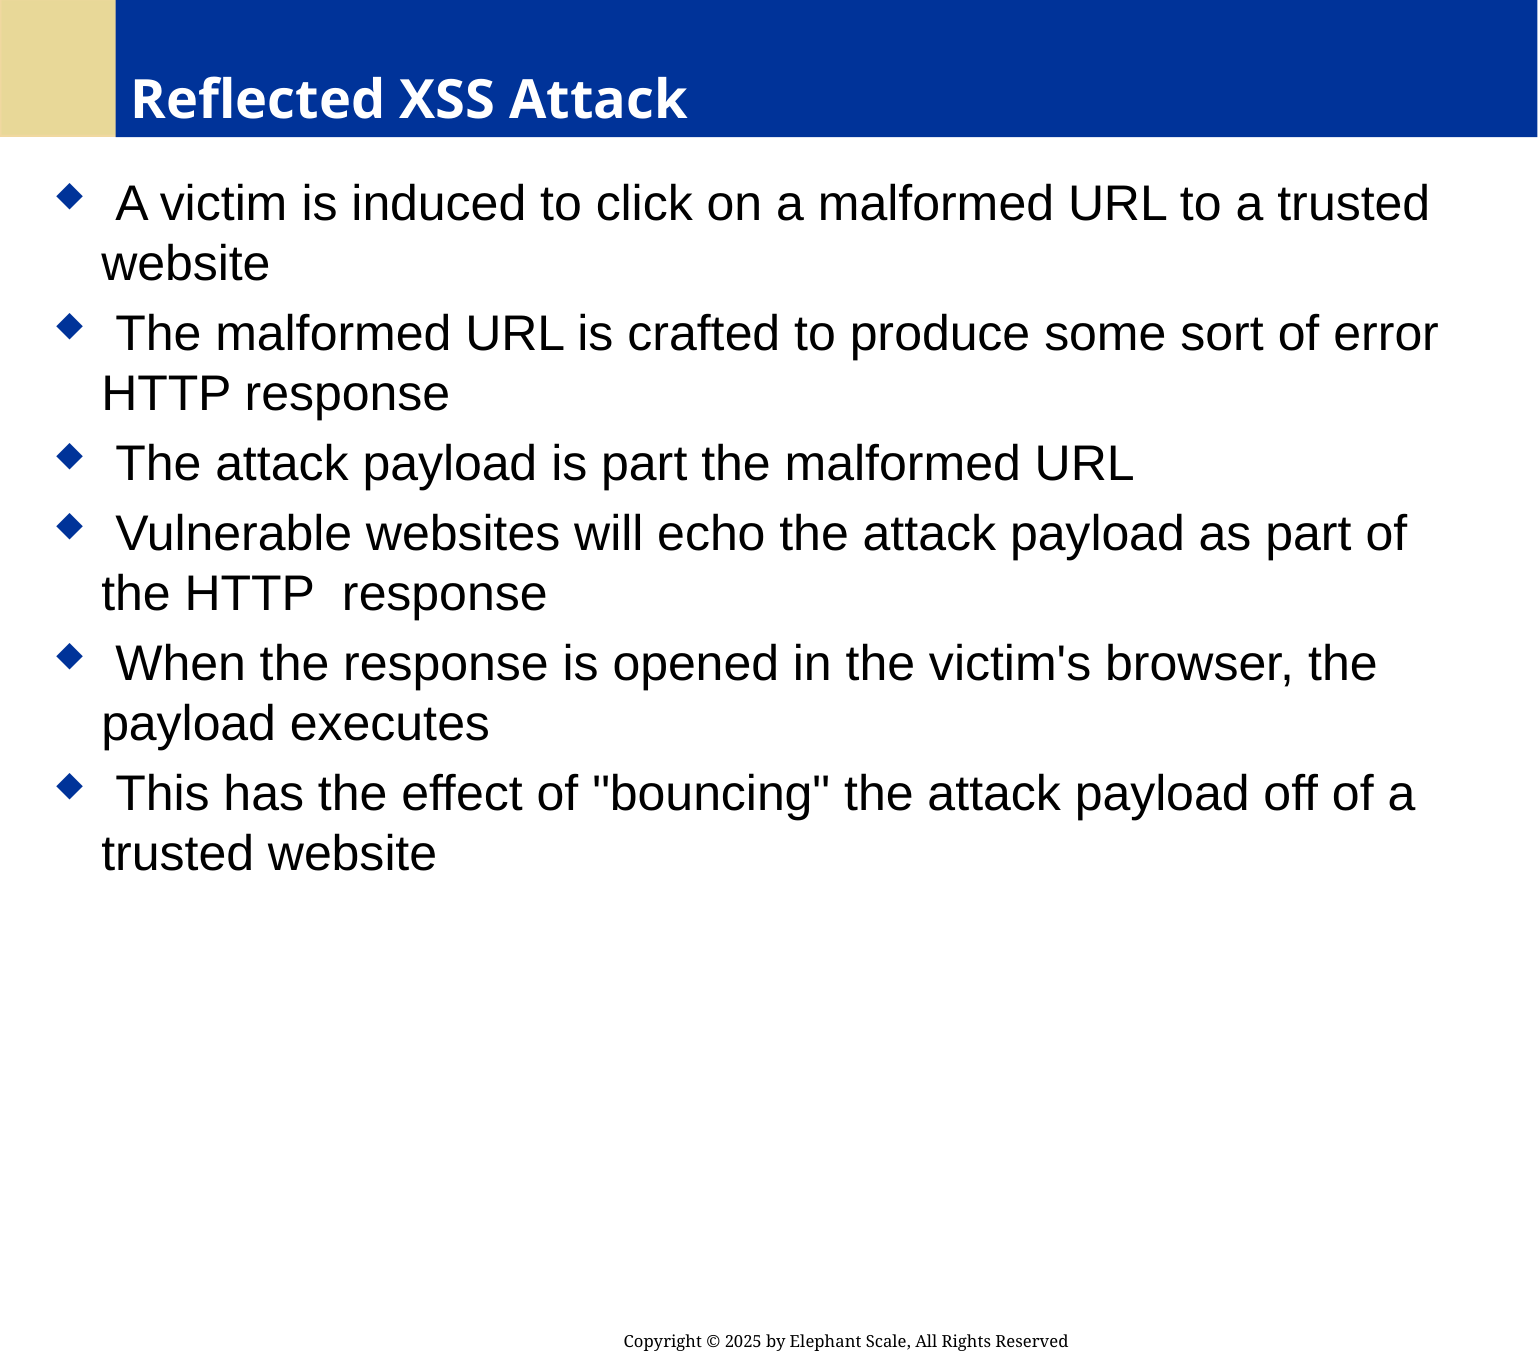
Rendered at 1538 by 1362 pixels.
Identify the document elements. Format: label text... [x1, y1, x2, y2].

list A victim is induced to click on a malformed URL to a trusted website The malformed URL is crafted to produce some sort of error HTTP response The attack payload is part the malformed URL Vulnerable websites will echo the attack payload as part of the HTTP response When the response is opened in the victim's browser, the payload executes This has the effect of "bouncing" the attack payload off of a trusted website [38, 162, 1500, 1284]
title Reflected XSS Attack [115, 0, 1538, 138]
text_box Copyright © 2025 by Elephant Scale, All Rights Reserved [608, 1322, 1085, 1358]
picture [0, 0, 115, 137]
